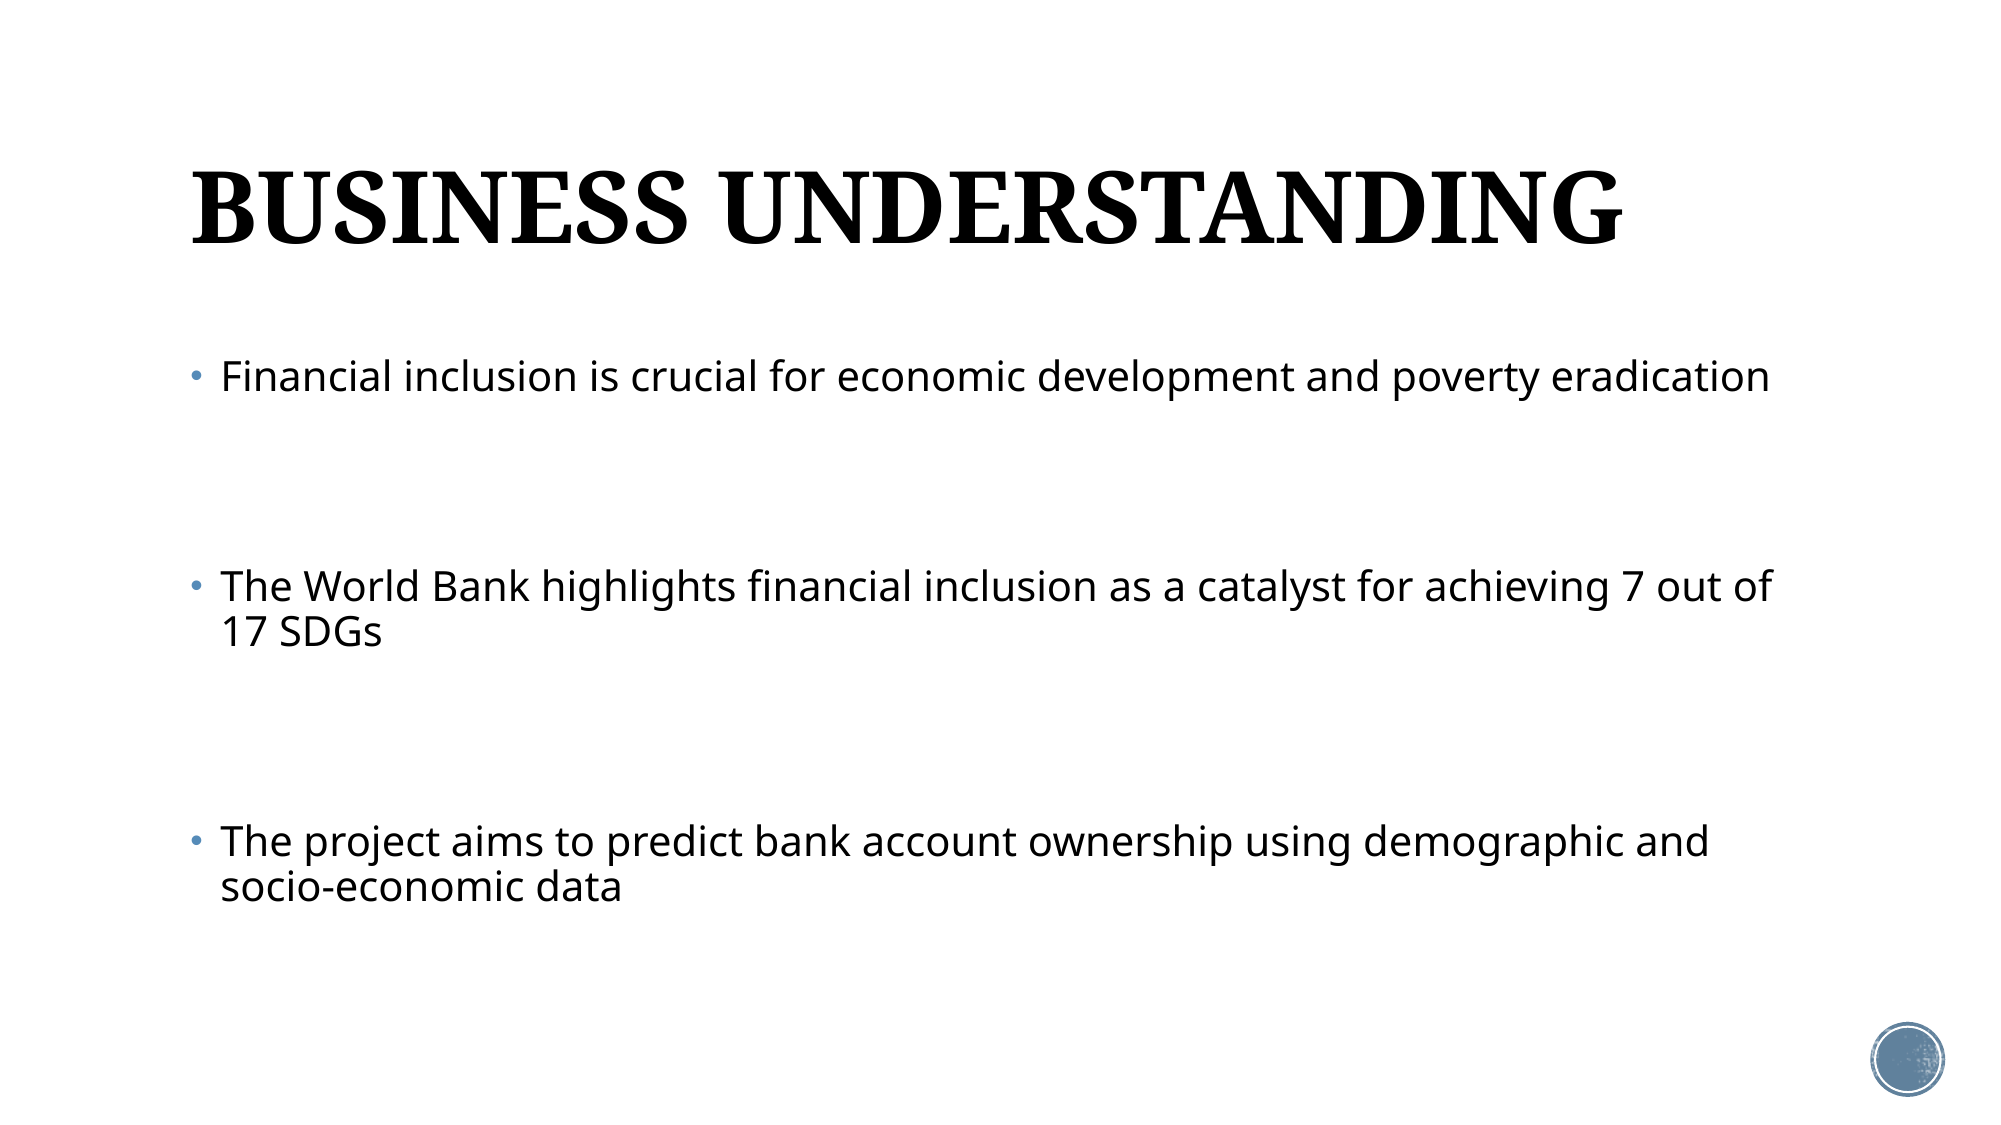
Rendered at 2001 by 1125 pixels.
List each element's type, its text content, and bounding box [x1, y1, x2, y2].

title BUSINESS UNDERSTANDING [175, 79, 1826, 344]
list Financial inclusion is crucial for economic development and poverty eradication The World Bank highlights financial inclusion as a catalyst for achieving 7 out of 17 SDGs The project aims to predict bank account ownership using demographic and socio-economic data [175, 348, 1826, 1013]
